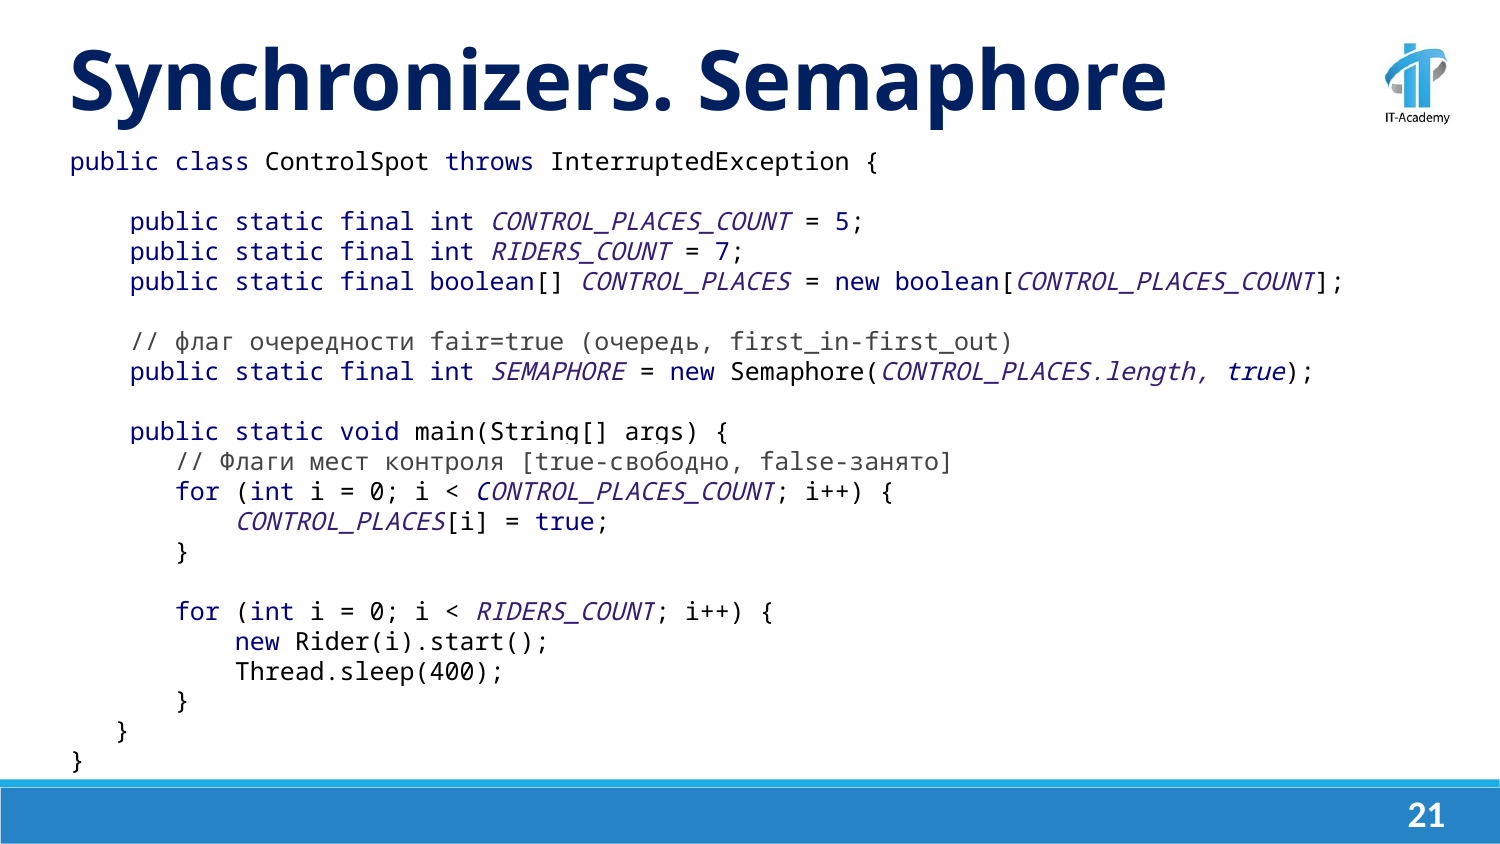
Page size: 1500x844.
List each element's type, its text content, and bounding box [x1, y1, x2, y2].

text_box Synchronizers. Semaphore [54, 16, 1405, 130]
text_box public class ControlSpot throws InterruptedException { public static final int CONTROL_PLACES_COUNT = 5; public static final int RIDERS_COUNT = 7; public static final boolean[] CONTROL_PLACES = new boolean[CONTROL_PLACES_COUNT]; // флаг очередности fair=true (очередь, first_in-first_out) public static final int SEMAPHORE = new Semaphore(CONTROL_PLACES.length, true); public static void main(String[] args) { // Флаги мест контроля [true-свободно, false-занято] for (int i = 0; i < CONTROL_PLACES_COUNT; i++) { CONTROL_PLACES[i] = true; } for (int i = 0; i < RIDERS_COUNT; i++) { new Rider(i).start(); Thread.sleep(400); } } } [54, 130, 1500, 790]
picture [1405, 35, 1461, 126]
text_box ‹#› [1390, 790, 1463, 827]
